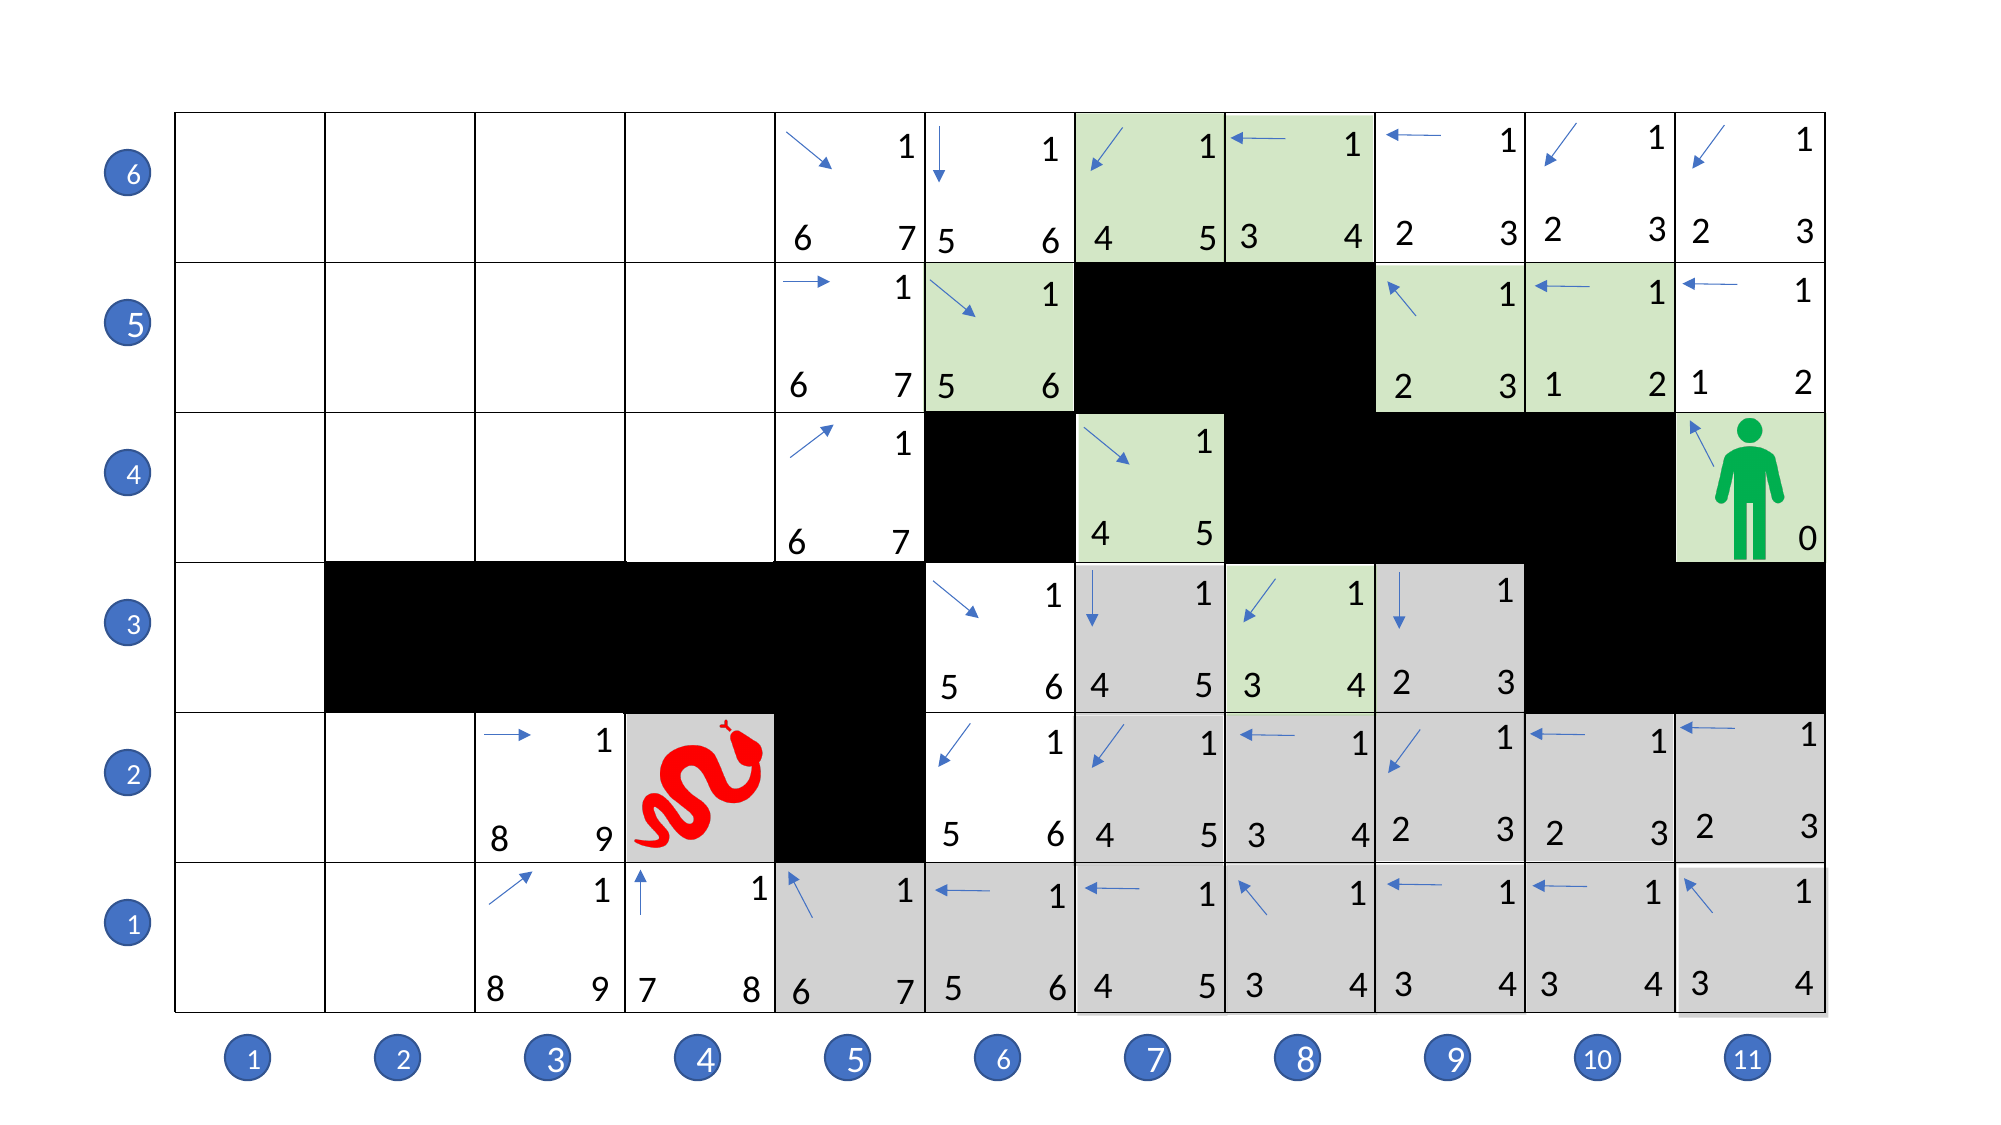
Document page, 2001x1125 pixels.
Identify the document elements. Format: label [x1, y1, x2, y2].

text_box [104, 104, 1831, 1081]
